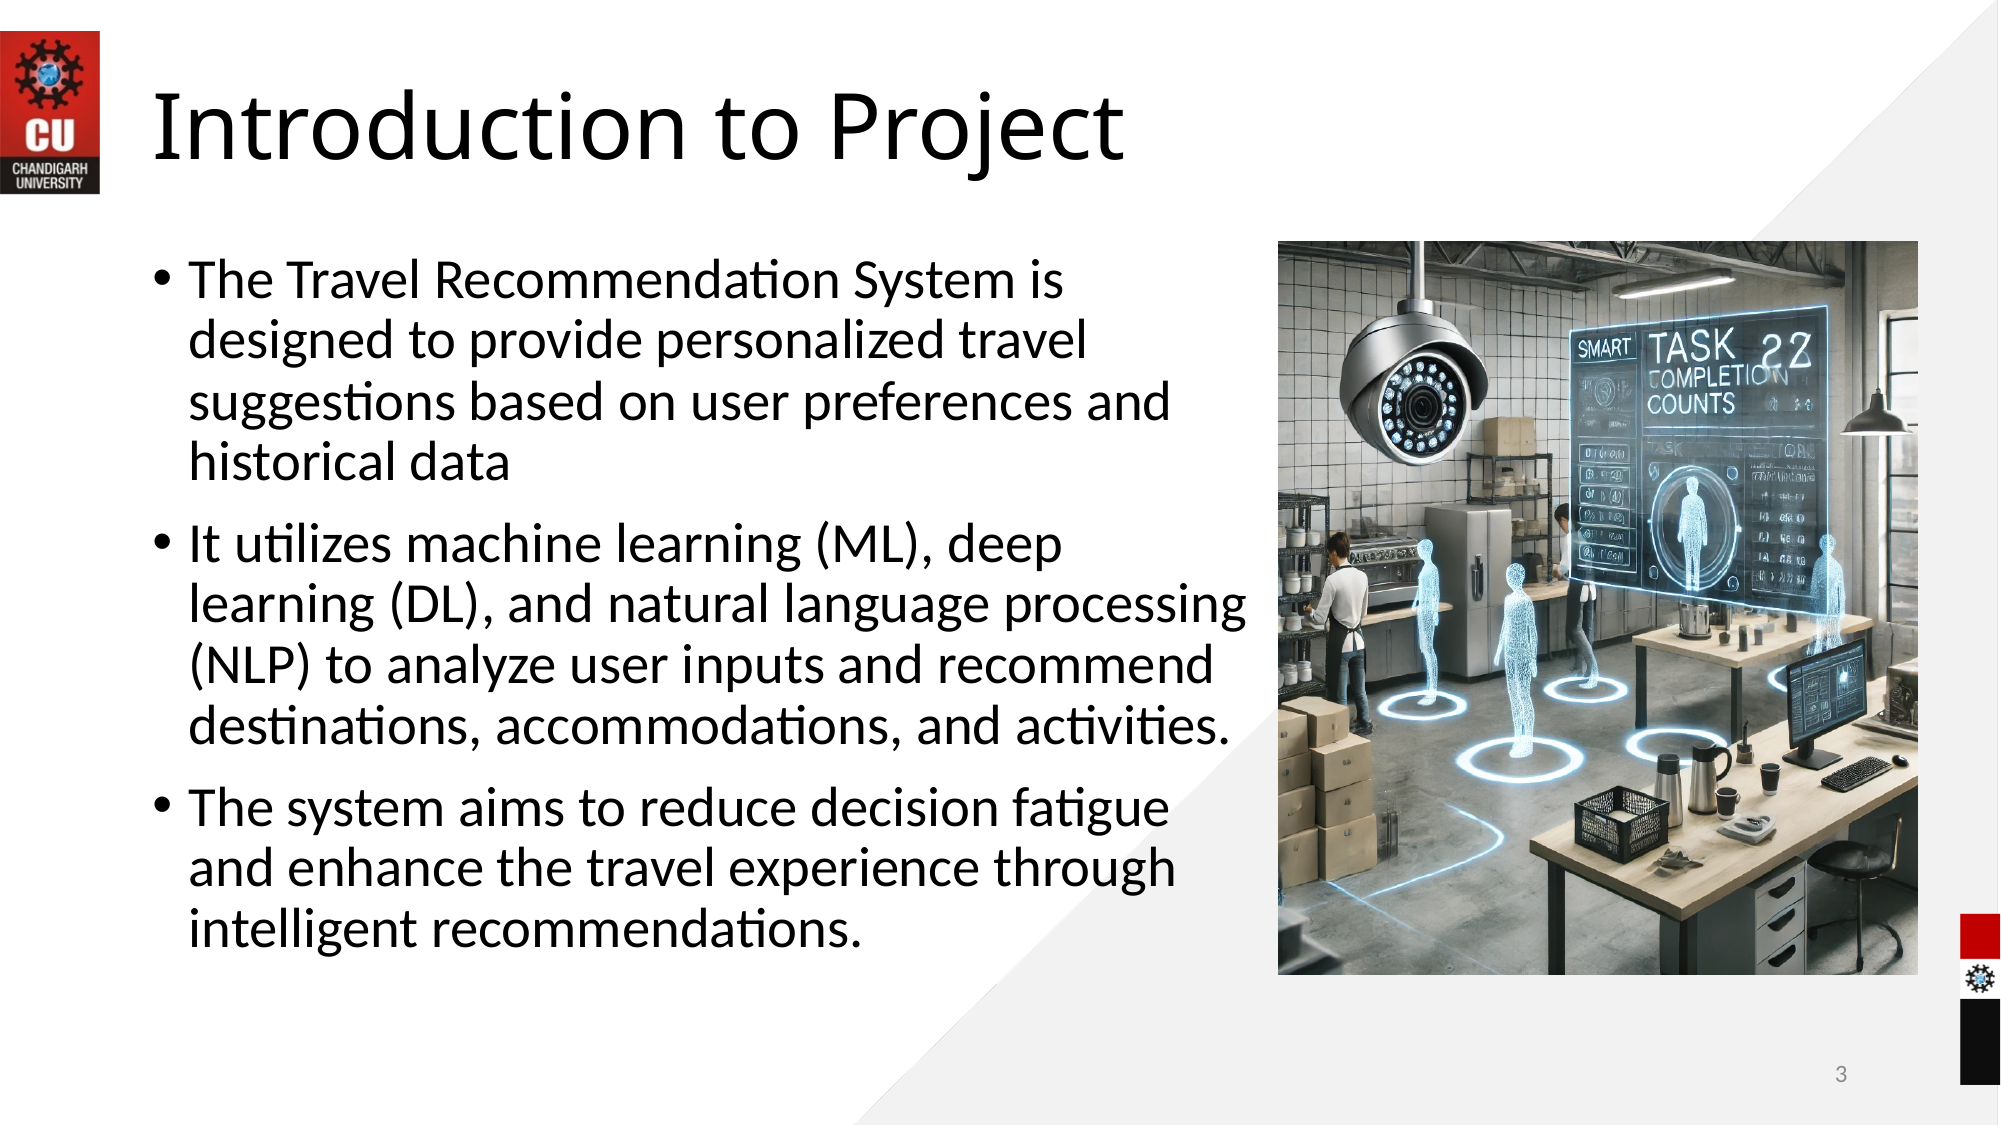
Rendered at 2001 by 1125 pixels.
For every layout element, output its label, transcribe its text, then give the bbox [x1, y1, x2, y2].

slide_number 3 [1412, 1042, 1863, 1103]
title Introduction to Project [137, 59, 1883, 199]
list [1278, 241, 1918, 975]
picture [0, 0, 2001, 1125]
list The Travel Recommendation System is designed to provide personalized travel suggestions based on user preferences and historical data It utilizes machine learning (ML), deep learning (DL), and natural language processing (NLP) to analyze user inputs and recommend destinations, accommodations, and activities. The system aims to reduce decision fatigue and enhance the travel experience through intelligent recommendations. [137, 241, 1268, 1014]
